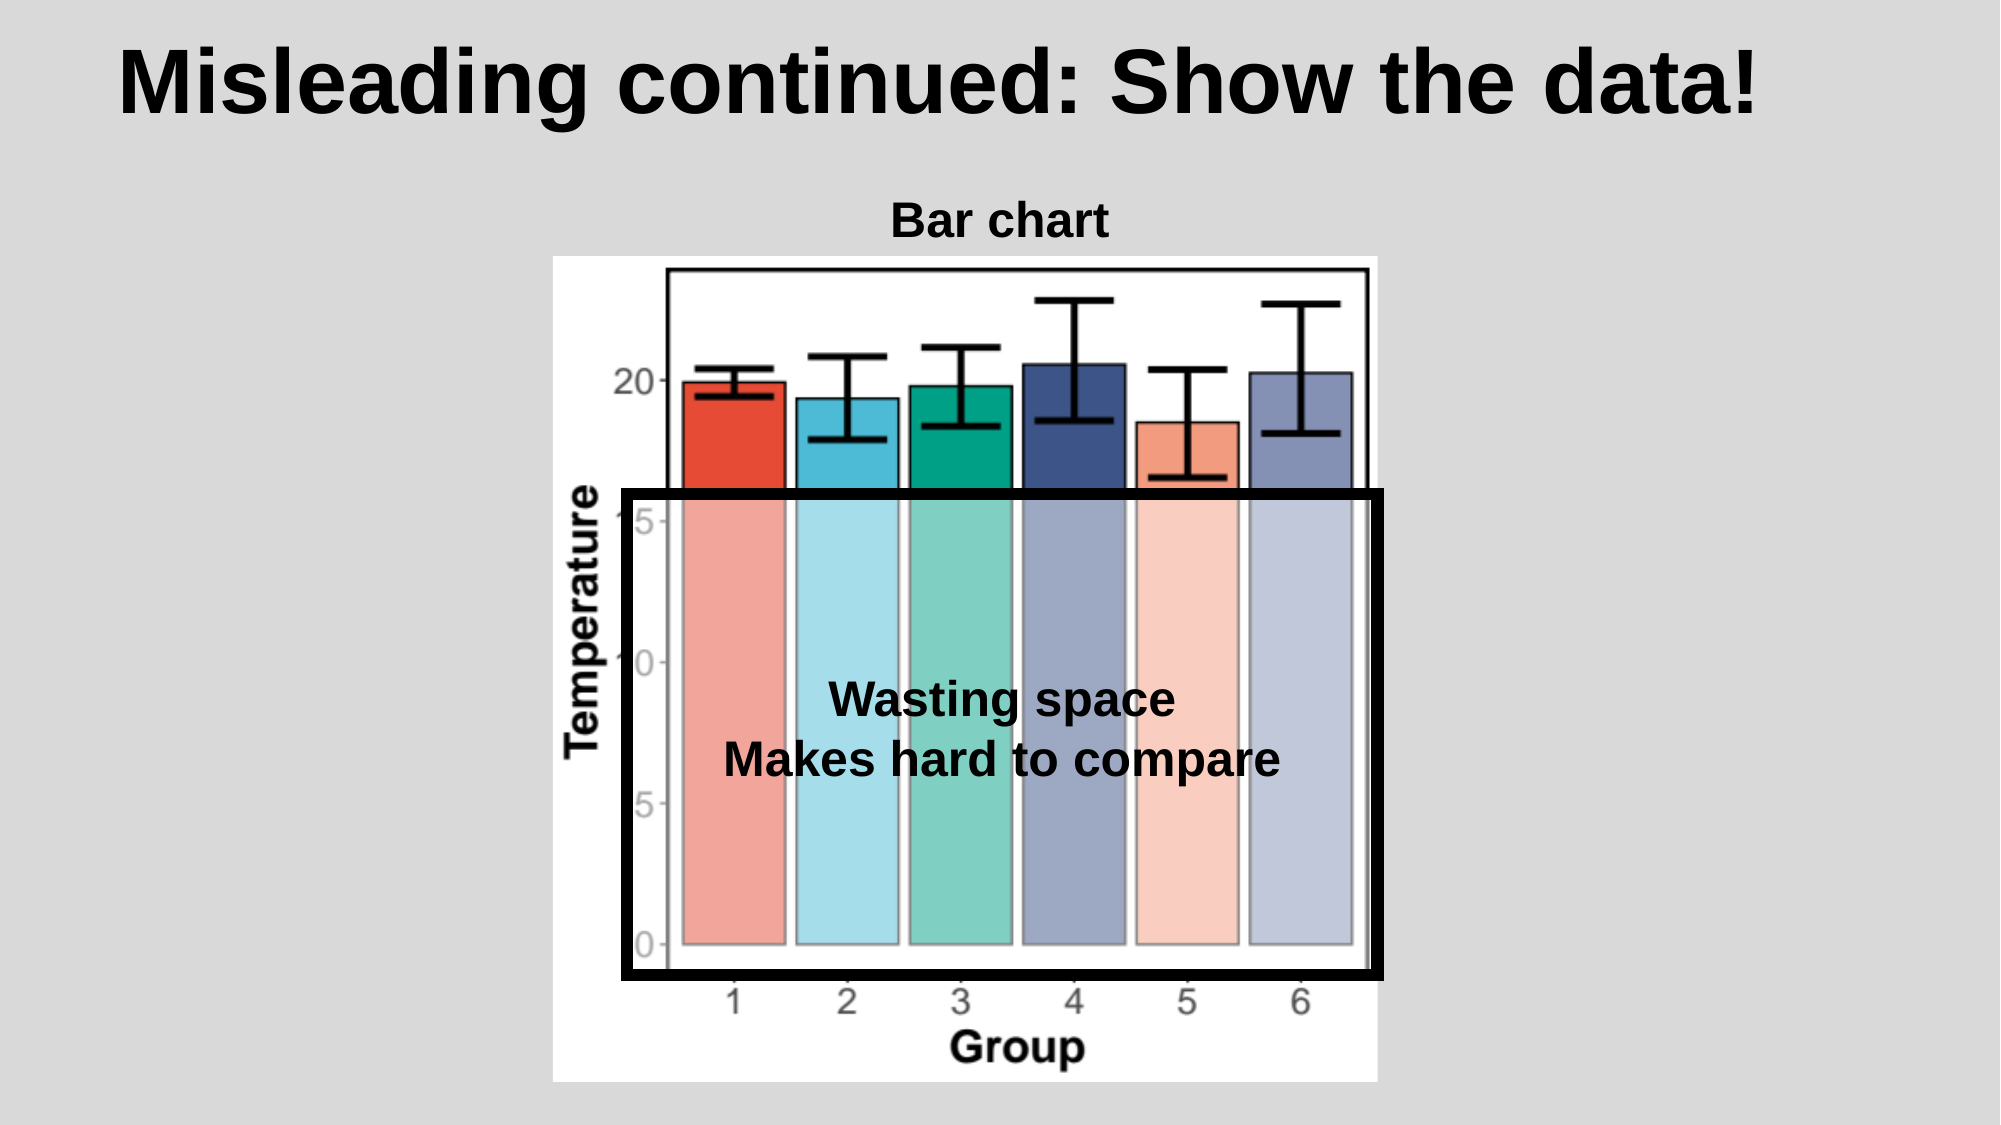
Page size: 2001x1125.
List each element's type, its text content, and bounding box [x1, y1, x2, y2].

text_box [552, 180, 1378, 1082]
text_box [627, 493, 1378, 975]
title Misleading continued: Show the data! [102, 0, 1828, 193]
